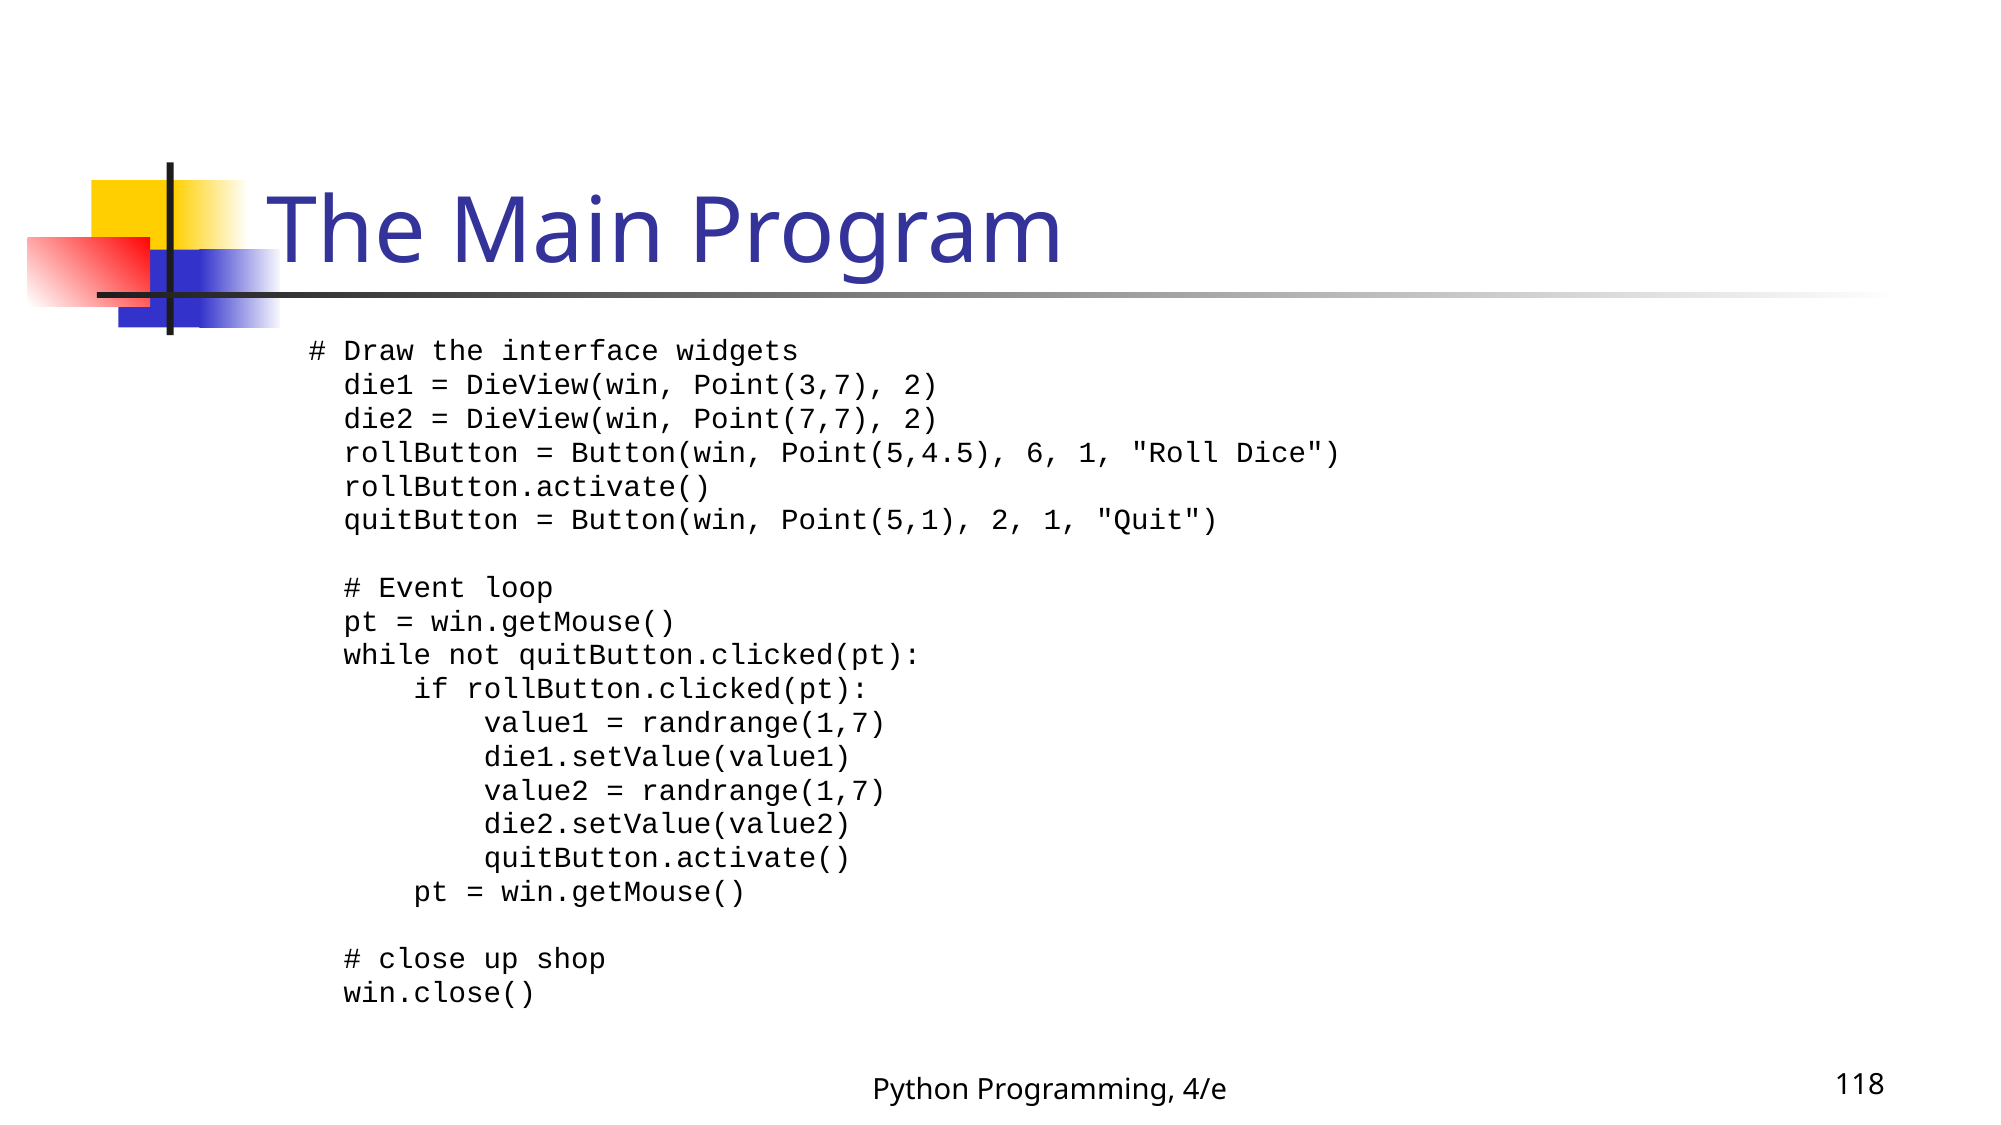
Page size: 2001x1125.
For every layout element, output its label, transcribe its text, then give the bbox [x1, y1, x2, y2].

list # Draw the interface widgets die1 = DieView(win, Point(3,7), 2) die2 = DieView(win, Point(7,7), 2) rollButton = Button(win, Point(5,4.5), 6, 1, "Roll Dice") rollButton.activate() quitButton = Button(win, Point(5,1), 2, 1, "Quit") # Event loop pt = win.getMouse() while not quitButton.clicked(pt): if rollButton.clicked(pt): value1 = randrange(1,7) die1.setValue(value1) value2 = randrange(1,7) die2.setValue(value2) quitButton.activate() pt = win.getMouse() # close up shop win.close() [258, 331, 1959, 1006]
footer Python Programming, 4/e [733, 1037, 1367, 1113]
slide_number 118 [1483, 1037, 1901, 1113]
title The Main Program [251, 101, 1957, 289]
